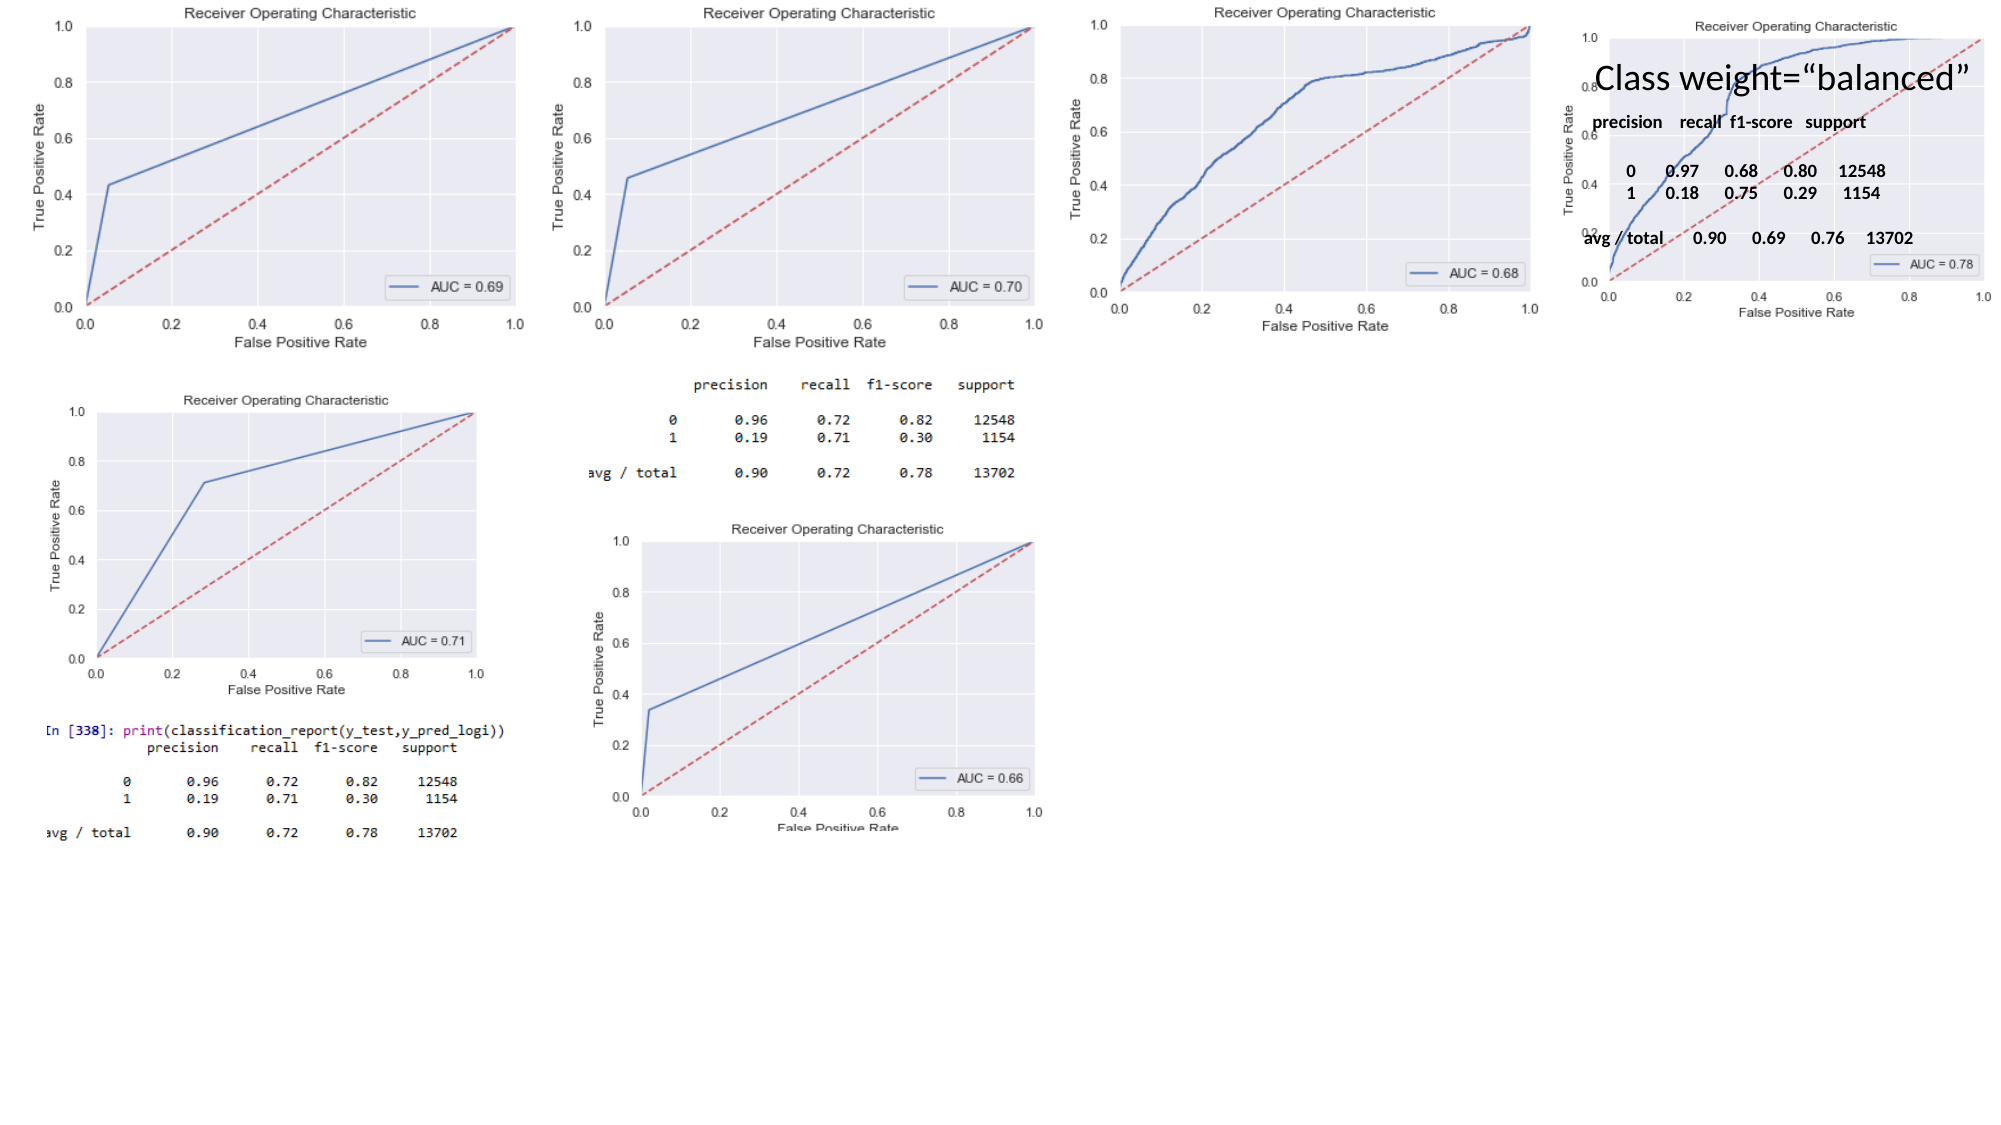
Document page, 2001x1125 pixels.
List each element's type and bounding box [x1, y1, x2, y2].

picture [545, 0, 1053, 359]
picture [26, 0, 534, 359]
picture [47, 373, 586, 852]
picture [1063, 0, 1548, 342]
picture [589, 373, 1128, 831]
picture [1557, 14, 2000, 327]
